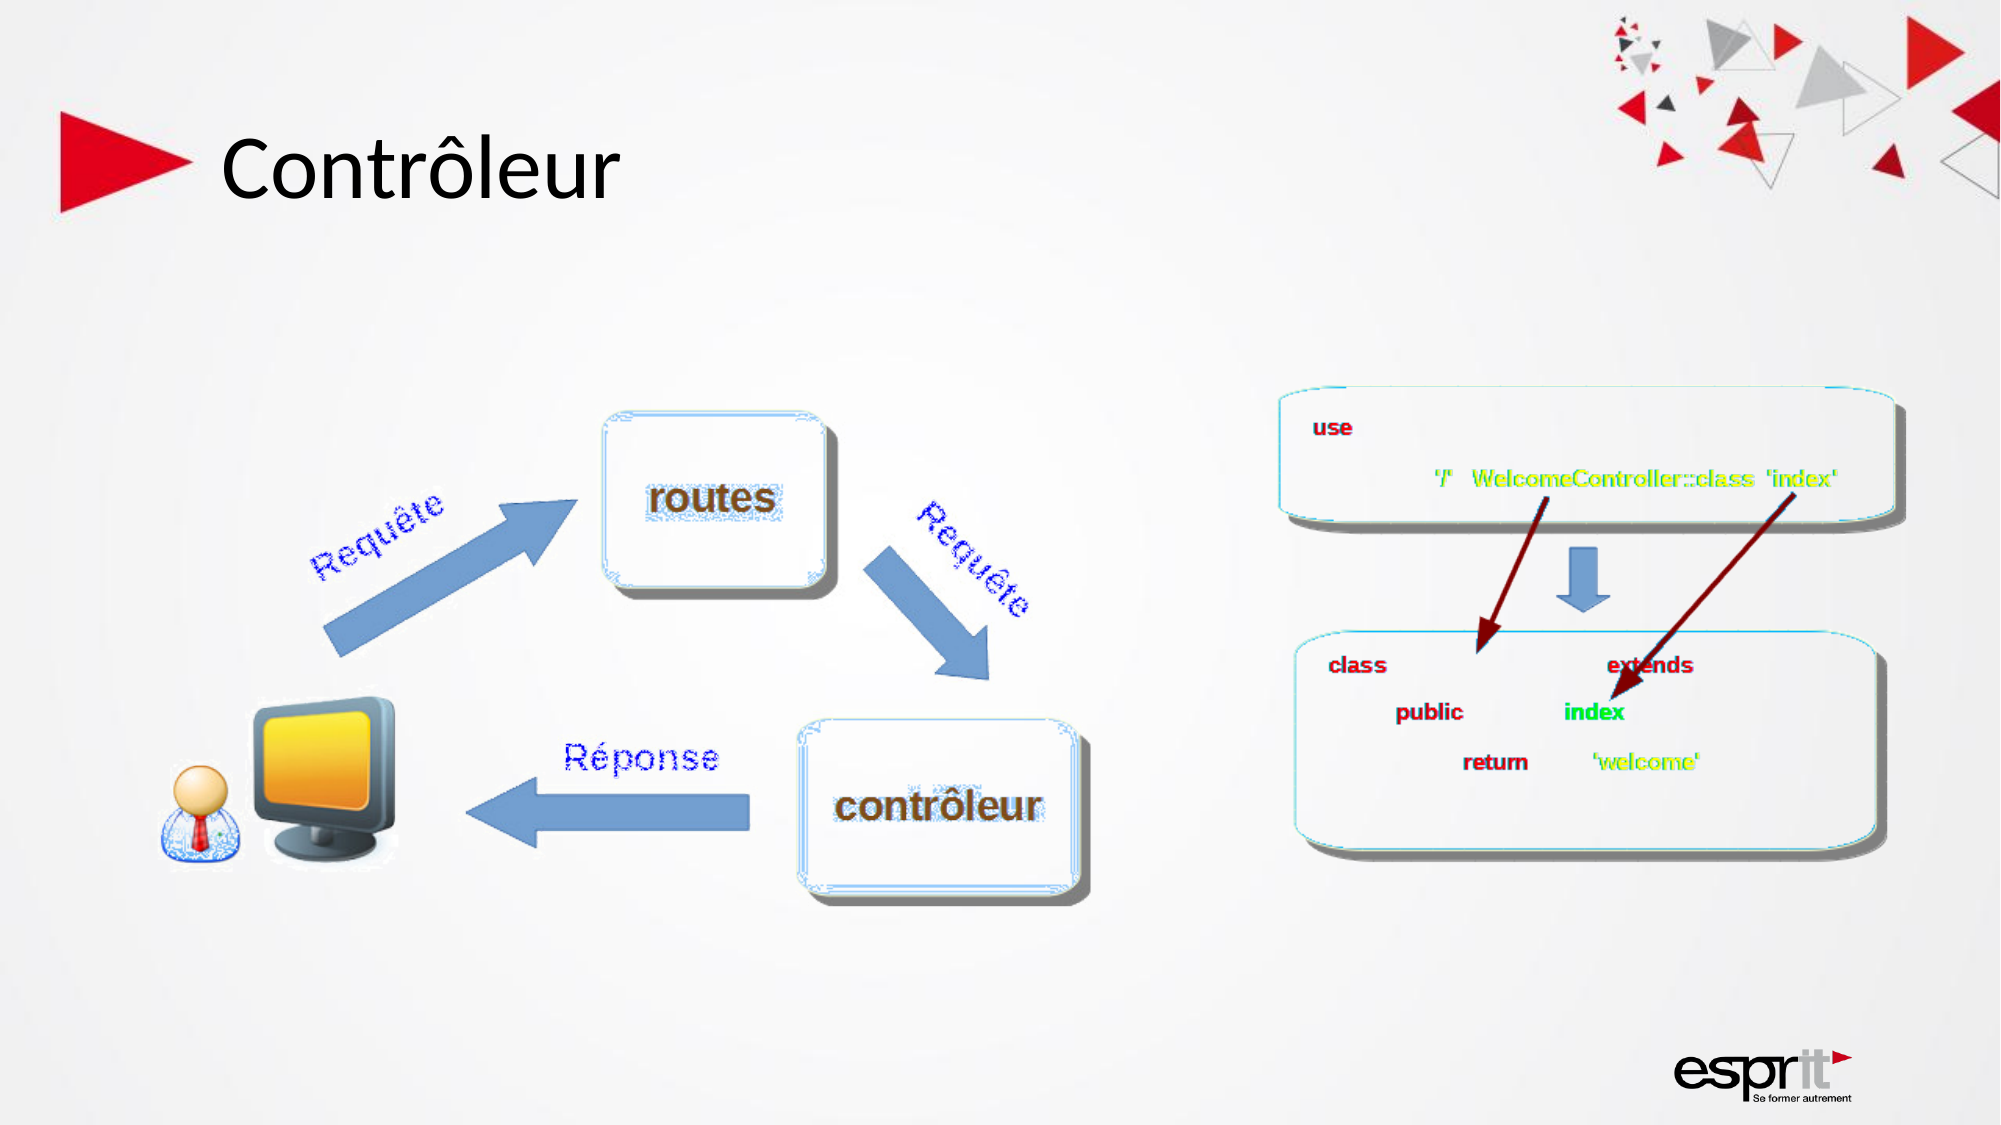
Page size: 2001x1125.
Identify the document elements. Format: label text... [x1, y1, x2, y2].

picture [0, 0, 2001, 1125]
title Contrôleur [137, 59, 1863, 278]
